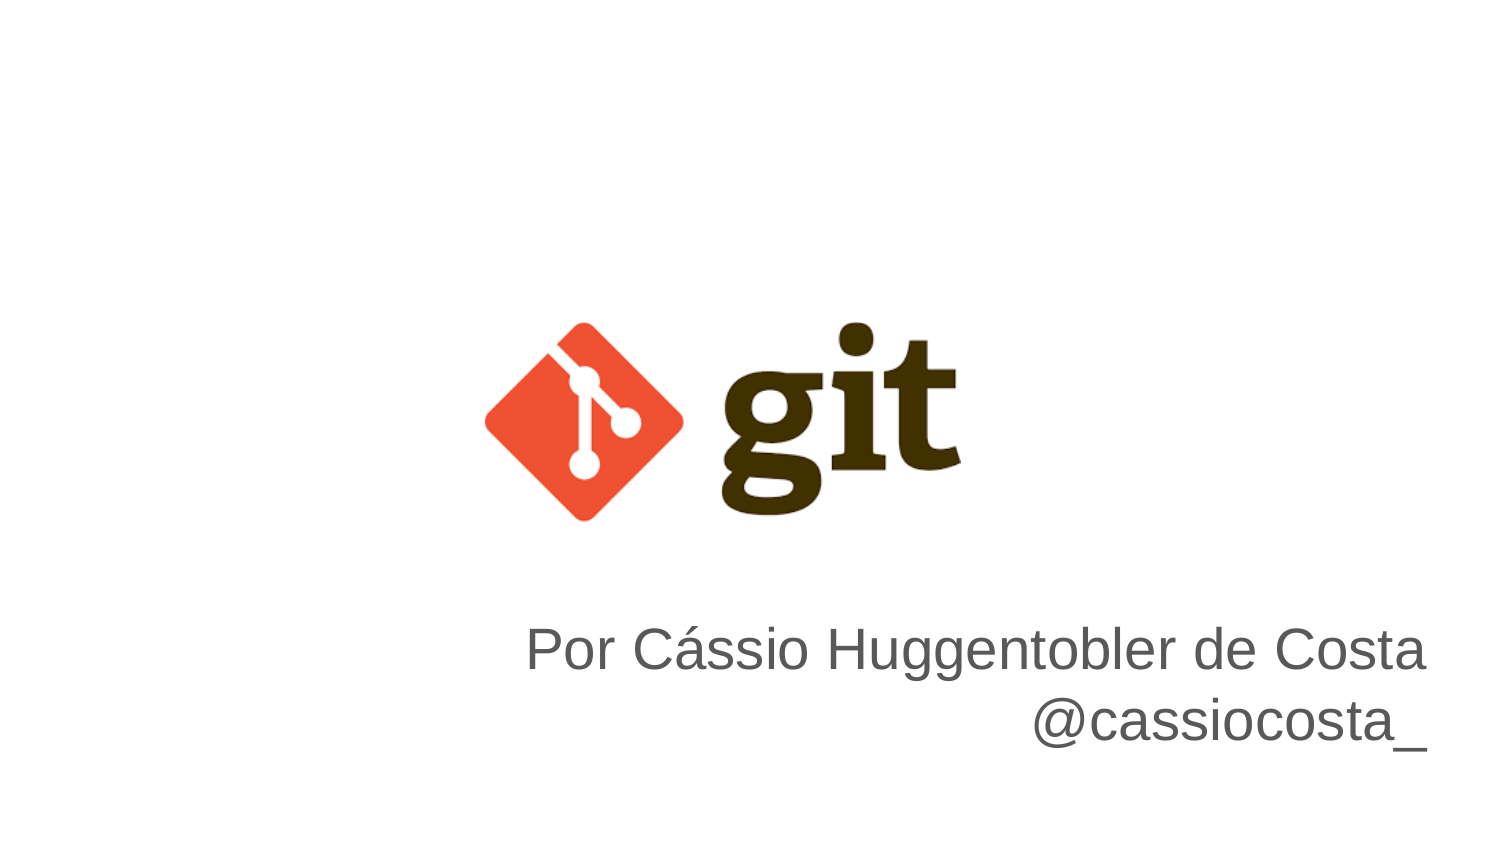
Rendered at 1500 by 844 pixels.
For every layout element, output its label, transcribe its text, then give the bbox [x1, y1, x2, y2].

picture [484, 322, 962, 522]
subtitle Por Cássio Huggentobler de Costa @cassiocosta_ [45, 596, 1443, 727]
